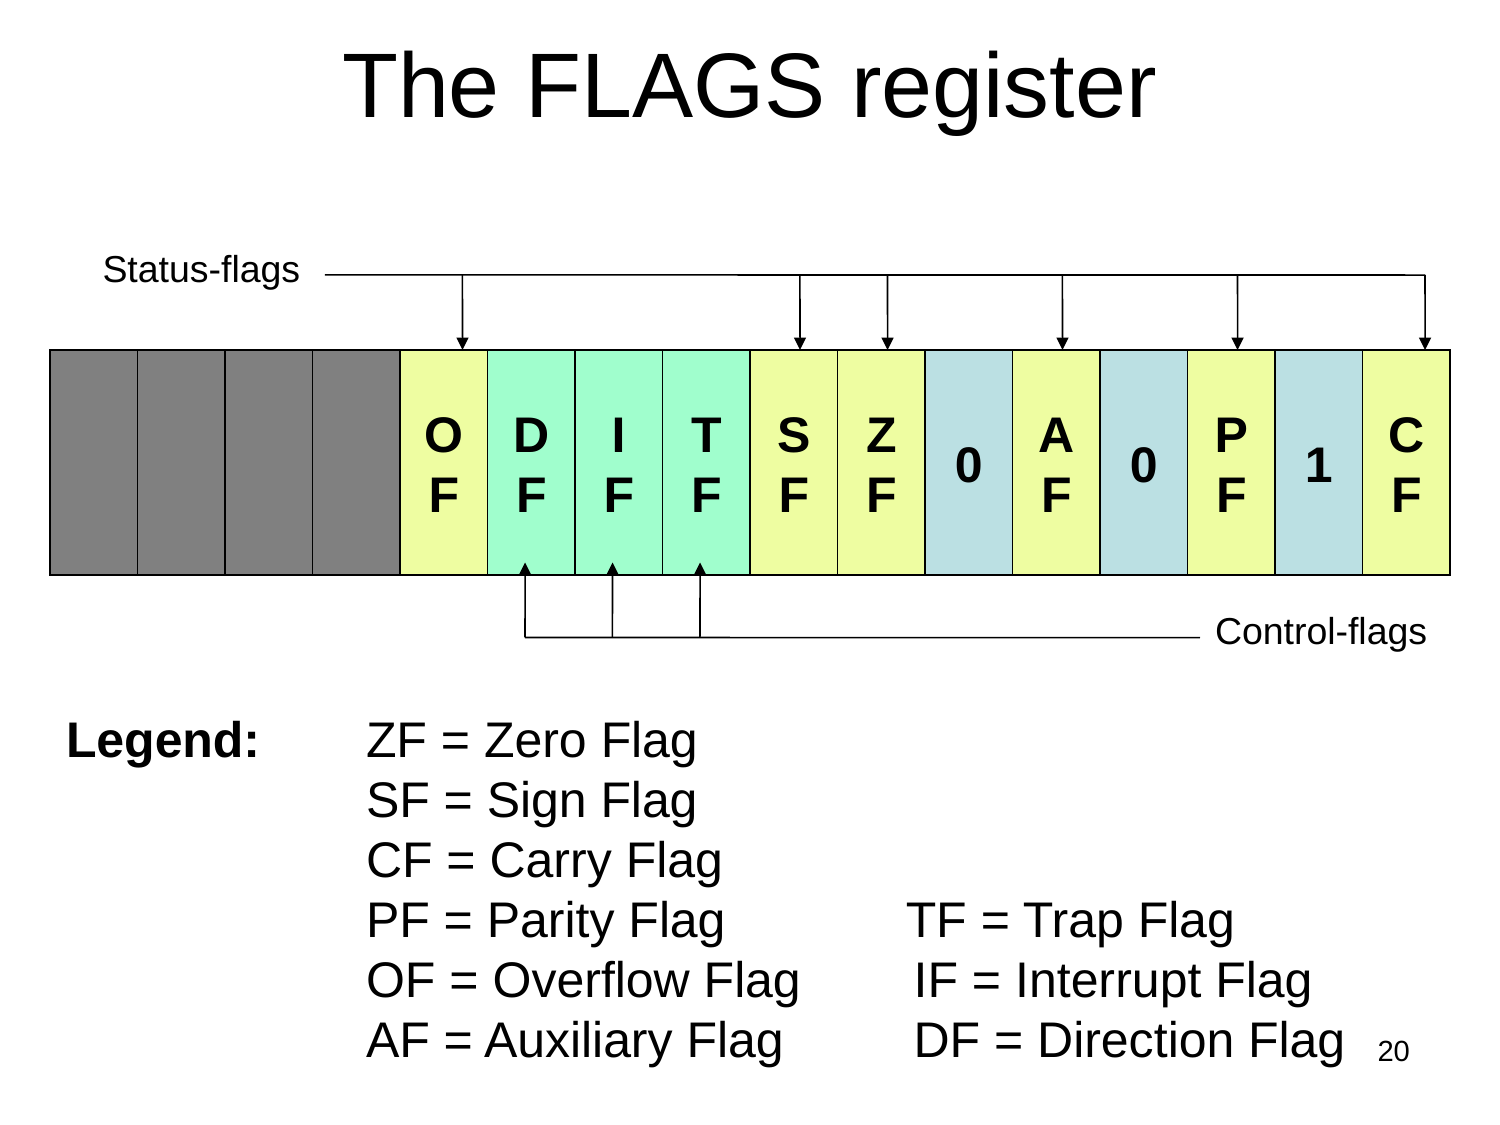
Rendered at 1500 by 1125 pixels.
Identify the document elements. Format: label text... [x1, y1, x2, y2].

text_box [137, 349, 224, 575]
text_box Z F [837, 349, 924, 575]
text_box I F [574, 349, 662, 575]
text_box [606, 562, 619, 638]
text_box [793, 274, 807, 350]
text_box Status-flags [87, 237, 316, 298]
text_box [1056, 274, 1069, 350]
text_box Control-flags [1200, 599, 1443, 660]
text_box 0 [924, 349, 1012, 575]
text_box [693, 562, 707, 638]
text_box [49, 349, 137, 575]
text_box A F [1012, 349, 1099, 575]
text_box [224, 349, 312, 575]
text_box P F [1187, 349, 1274, 575]
text_box [1231, 274, 1244, 350]
text_box [312, 349, 399, 575]
slide_number 20 [1074, 1024, 1426, 1103]
text_box C F [1362, 349, 1450, 575]
text_box T F [662, 349, 749, 575]
text_box Legend: ZF = Zero Flag SF = Sign Flag CF = Carry Flag PF = Parity Flag TF = Trap Flag OF = Overflow Flag IF = Interrupt Flag AF = Auxiliary Flag DF = Direction Flag [51, 699, 1361, 1075]
text_box D F [487, 349, 574, 575]
text_box The FLAGS register [74, 0, 1425, 175]
text_box S F [749, 349, 837, 575]
text_box 0 [1099, 349, 1187, 575]
text_box [456, 274, 469, 350]
text_box 1 [1274, 349, 1362, 575]
text_box [1418, 274, 1432, 350]
text_box [881, 274, 894, 350]
text_box O F [399, 349, 487, 575]
text_box [518, 562, 532, 638]
